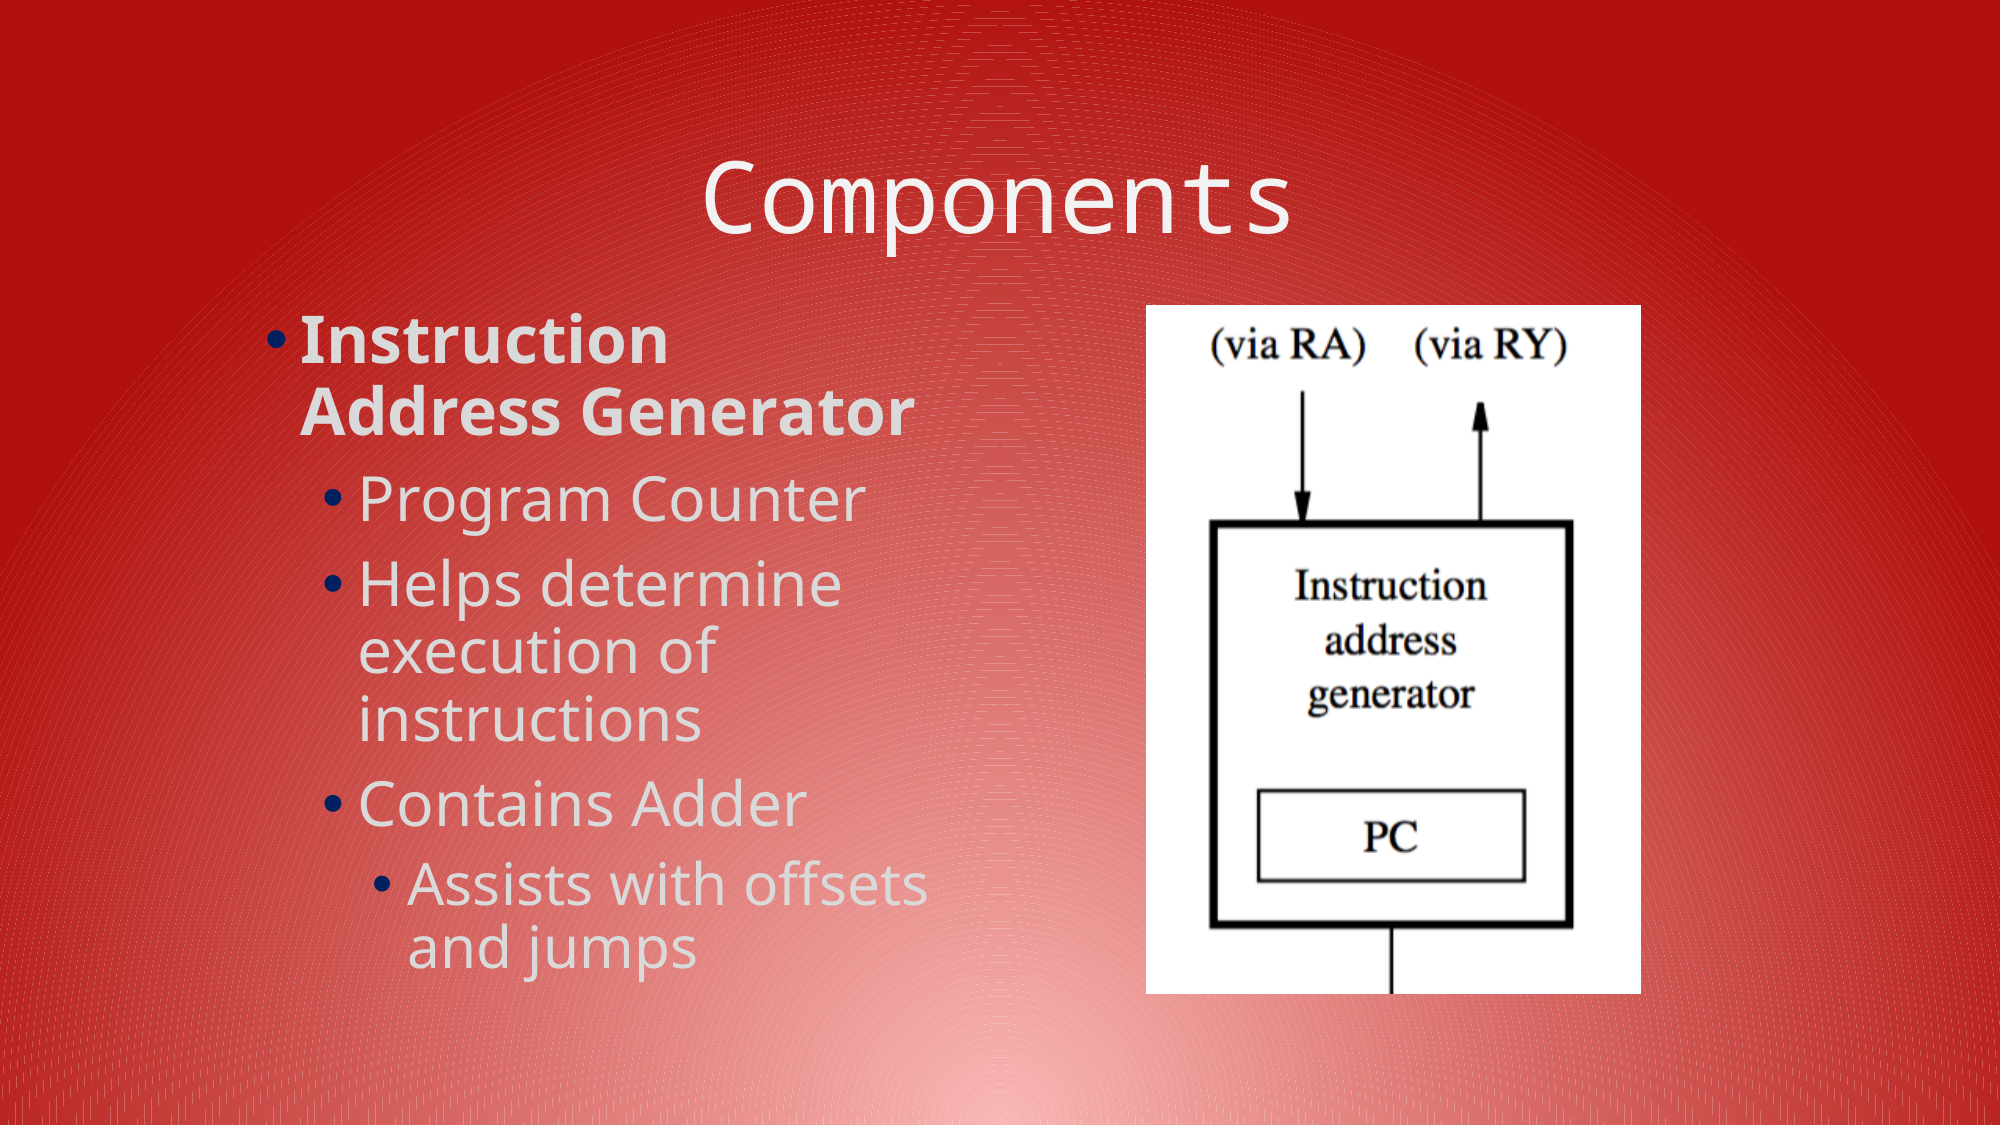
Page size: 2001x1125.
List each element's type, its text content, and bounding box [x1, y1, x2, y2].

title Components [249, 75, 1750, 263]
list Instruction Address Generator Program Counter Helps determine execution of instructions Contains Adder Assists with offsets and jumps [249, 299, 963, 1000]
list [1146, 305, 1641, 994]
